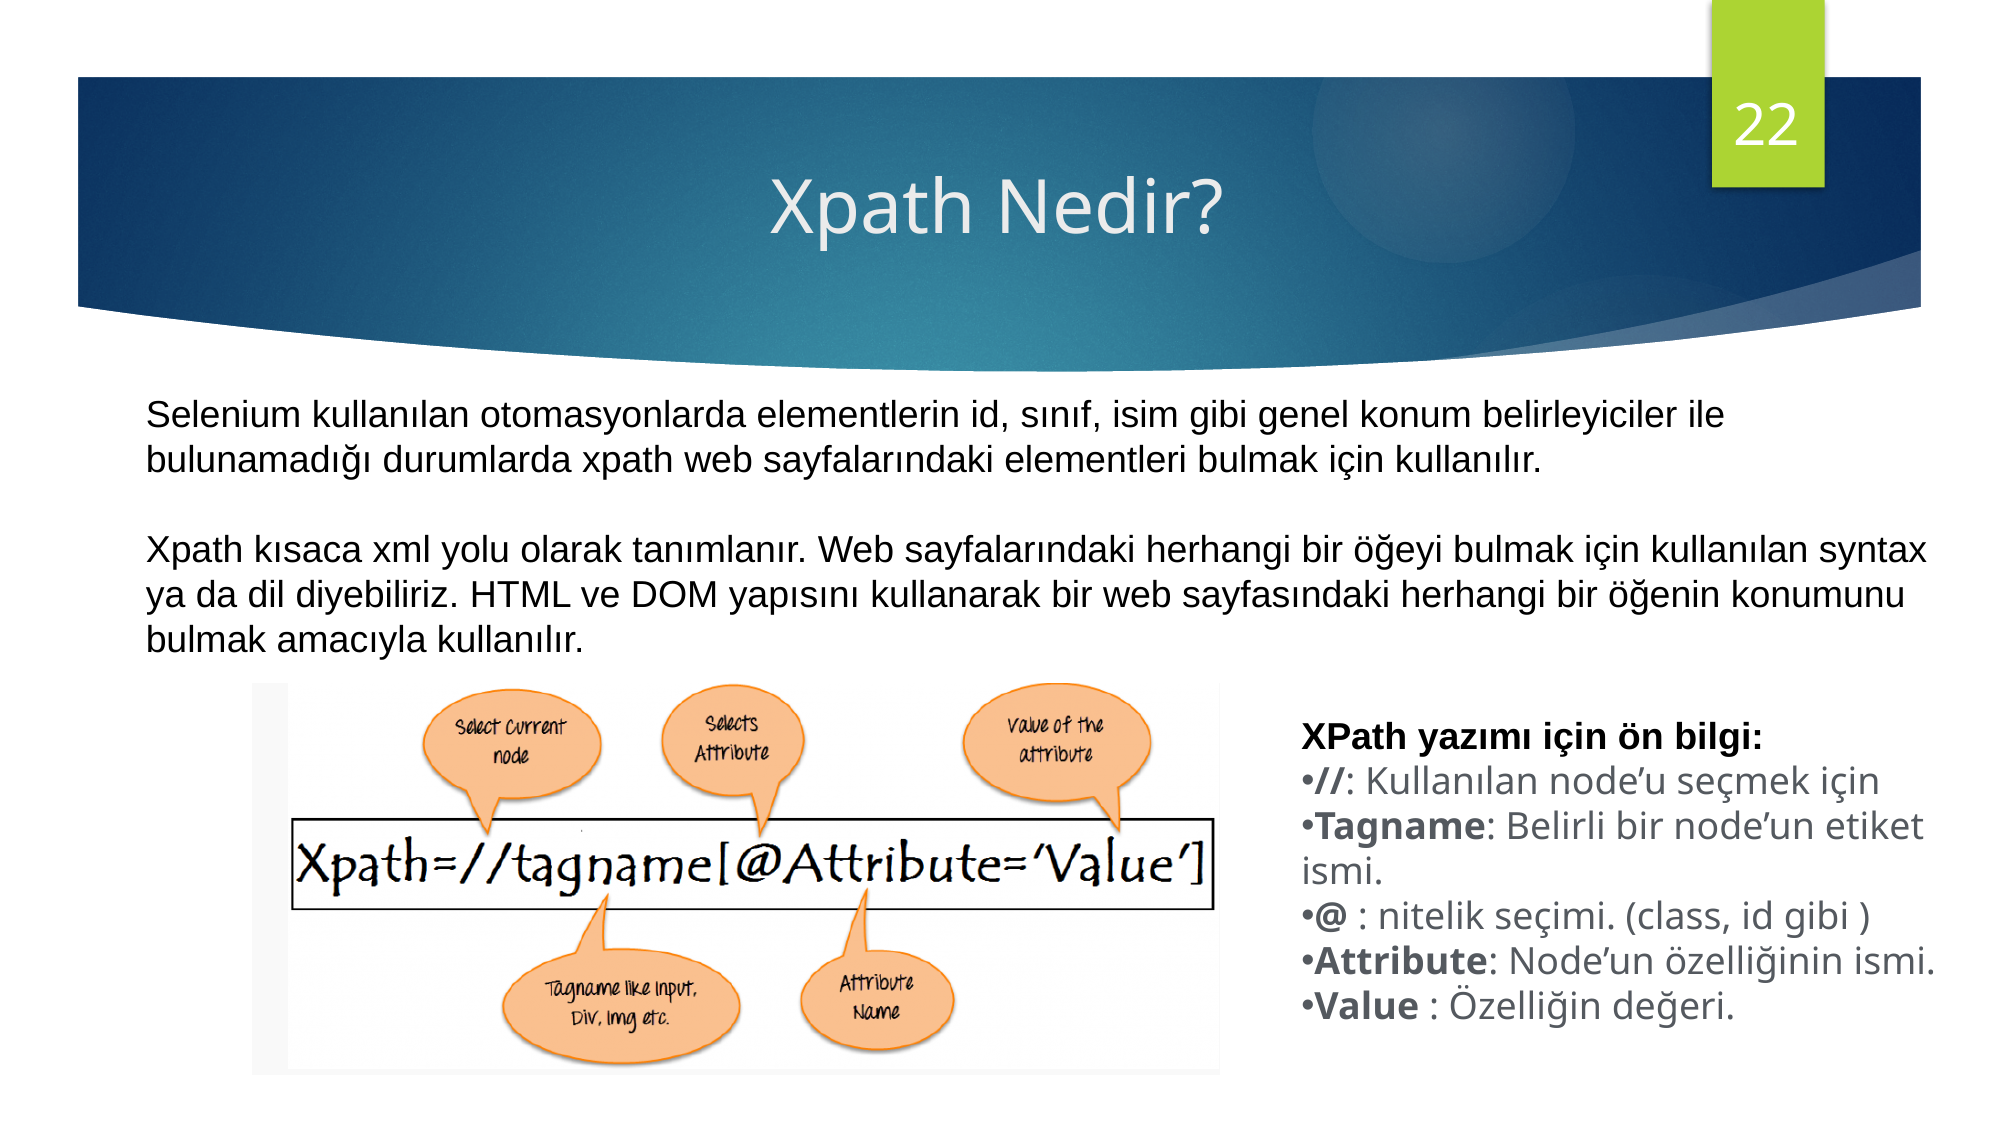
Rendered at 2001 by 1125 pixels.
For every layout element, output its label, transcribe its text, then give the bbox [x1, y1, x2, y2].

title Xpath Nedir? [755, 145, 1342, 262]
text_box XPath yazımı için ön bilgi: //: Kullanılan node’u seçmek için Tagname: Belirli bir node’un etiket ismi. @ : nitelik seçimi. (class, id gibi ) Attribute: Node’un özelliğinin ismi. Value : Özelliğin değeri. [1286, 704, 1963, 1035]
picture [252, 683, 1220, 1075]
slide_number 22 [1698, 48, 1836, 175]
text_box Selenium kullanılan otomasyonlarda elementlerin id, sınıf, isim gibi genel konum belirleyiciler ile bulunamadığı durumlarda xpath web sayfalarındaki elementleri bulmak için kullanılır. Xpath kısaca xml yolu olarak tanımlanır. Web sayfalarındaki herhangi bir öğeyi bulmak için kullanılan syntax ya da dil diyebiliriz. HTML ve DOM yapısını kullanarak bir web sayfasındaki herhangi bir öğenin konumunu bulmak amacıyla kullanılır. [131, 382, 1949, 668]
